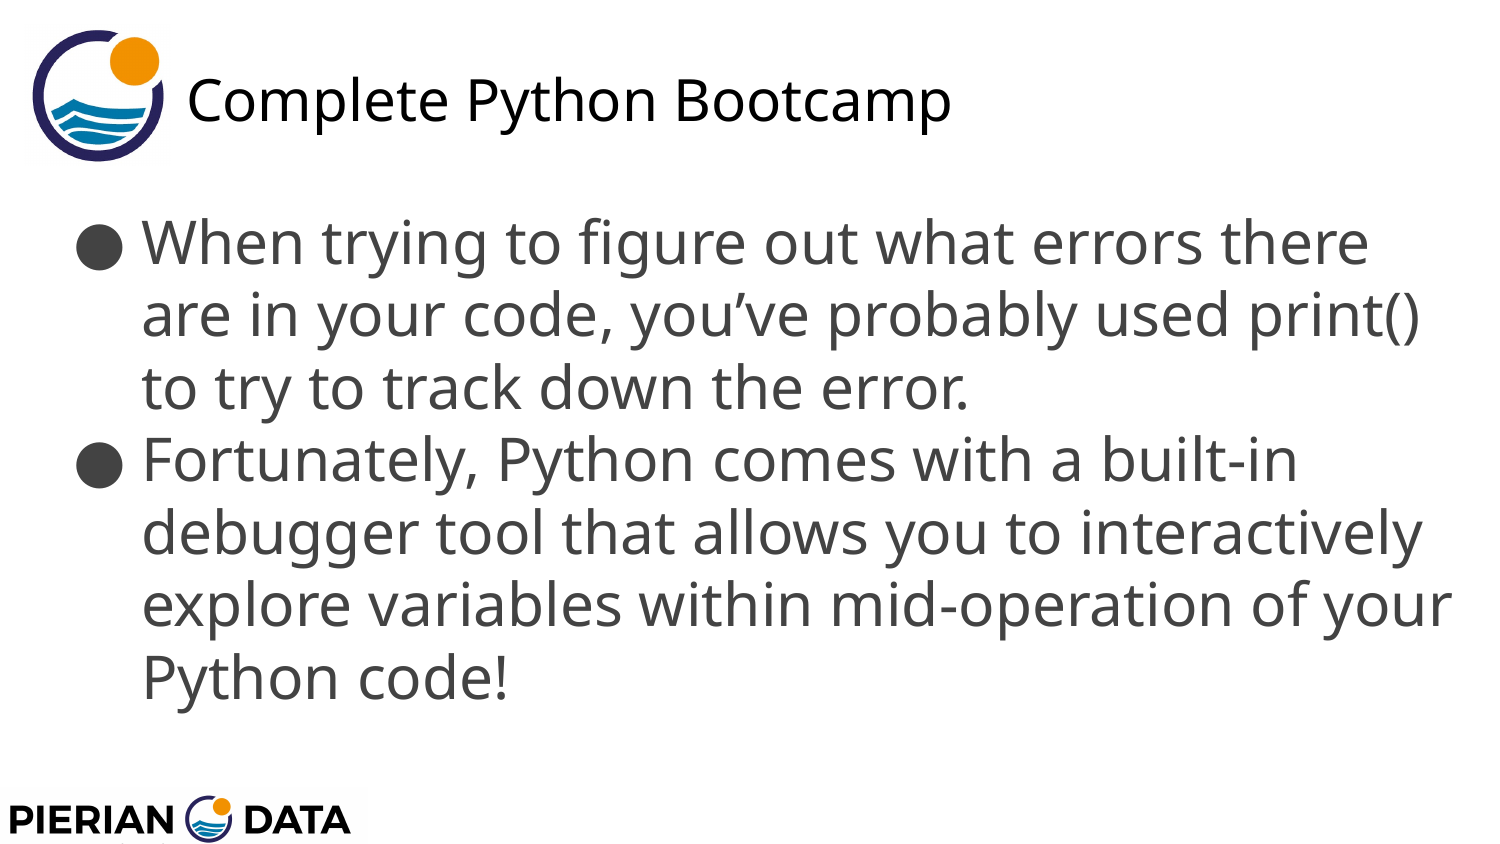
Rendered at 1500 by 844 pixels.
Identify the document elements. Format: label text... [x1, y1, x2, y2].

picture [0, 787, 368, 844]
list When trying to figure out what errors there are in your code, you’ve probably used print() to try to track down the error. Fortunately, Python comes with a built-in debugger tool that allows you to interactively explore variables within mid-operation of your Python code! [51, 189, 1476, 750]
title Complete Python Bootcamp [176, 48, 1449, 143]
picture [24, 24, 172, 167]
